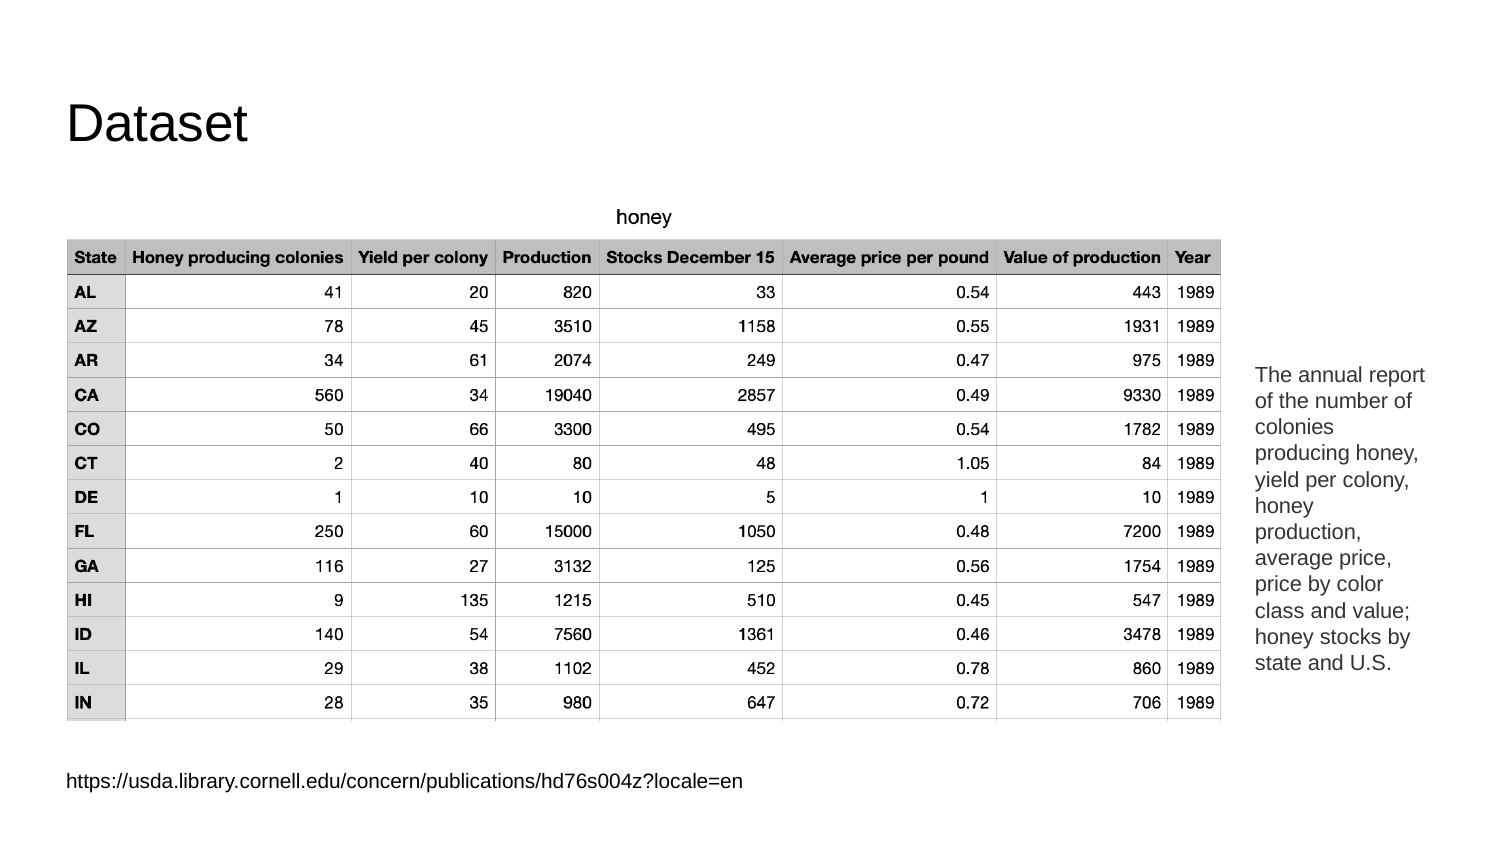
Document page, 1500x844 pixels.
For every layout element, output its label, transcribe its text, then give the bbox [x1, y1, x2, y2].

text_box The annual report of the number of colonies producing honey, yield per colony, honey production, average price, price by color class and value; honey stocks by state and U.S. [1245, 345, 1442, 690]
title Dataset [51, 72, 1449, 167]
picture [50, 188, 1241, 721]
text_box https://usda.library.cornell.edu/concern/publications/hd76s004z?locale=en [51, 755, 1186, 806]
